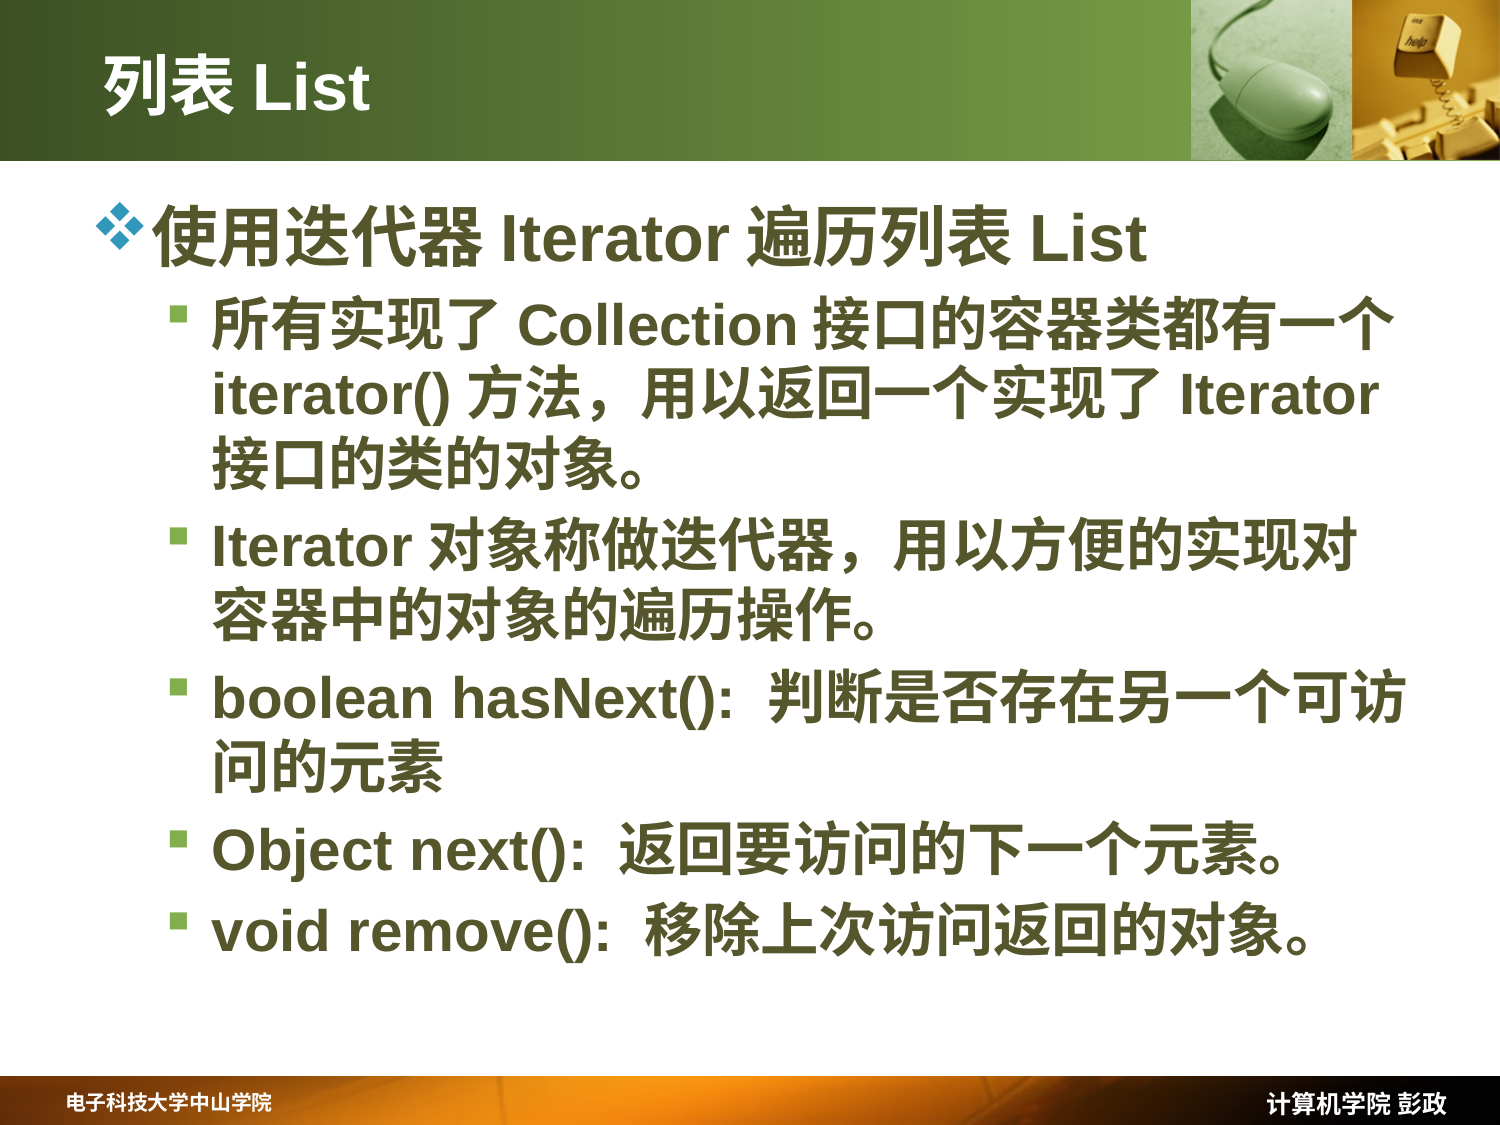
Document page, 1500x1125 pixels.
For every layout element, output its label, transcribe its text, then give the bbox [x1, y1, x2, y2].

picture [0, 1076, 1500, 1125]
picture [1191, 0, 1500, 160]
list 使用迭代器Iterator遍历列表List 所有实现了Collection接口的容器类都有一个iterator()方法，用以返回一个实现了Iterator接口的类的对象。 Iterator对象称做迭代器，用以方便的实现对容器中的对象的遍历操作。 boolean hasNext(): 判断是否存在另一个可访问的元素 Object next(): 返回要访问的下一个元素。 void remove(): 移除上次访问返回的对象。 [75, 187, 1425, 1050]
footer 计算机学院 彭政 [1012, 1081, 1463, 1125]
title 列表List [87, 37, 1175, 130]
slide_number 电子科技大学中山学院 [50, 1082, 500, 1125]
